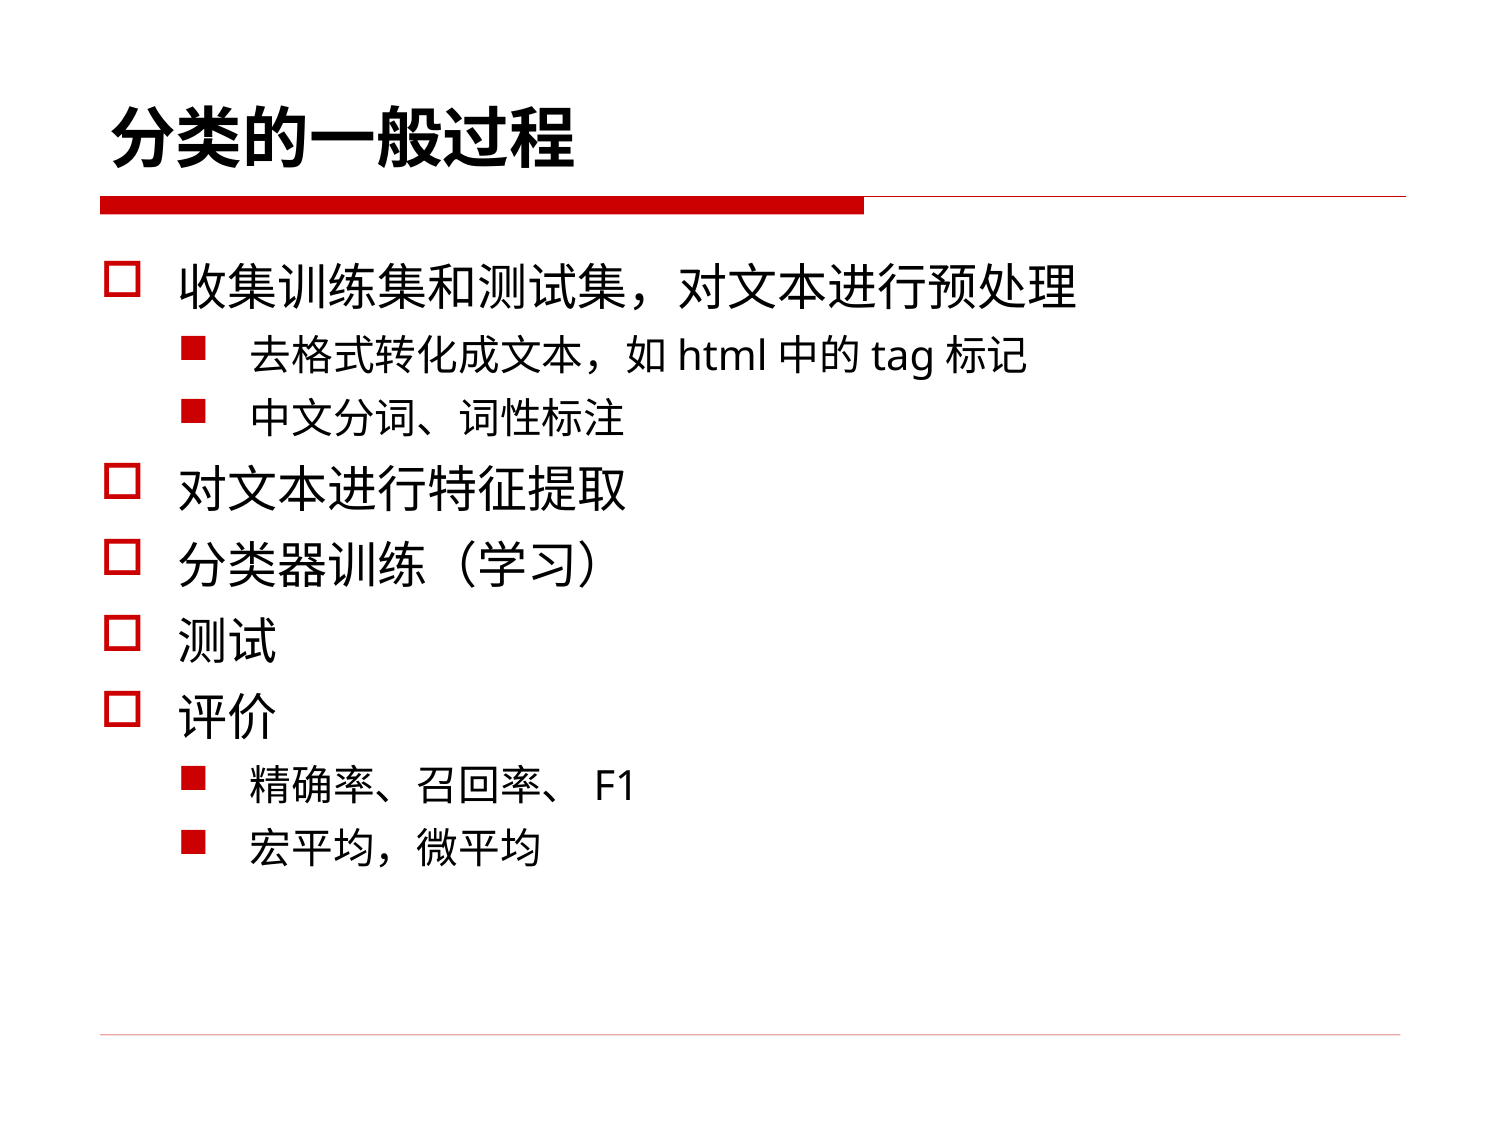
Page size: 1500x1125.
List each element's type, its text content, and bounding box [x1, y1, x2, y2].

list 收集训练集和测试集，对文本进行预处理 去格式转化成文本，如html中的tag标记 中文分词、词性标注 对文本进行特征提取 分类器训练（学习） 测试 评价 精确率、召回率、F1 宏平均，微平均 [85, 241, 1430, 917]
title 分类的一般过程 [94, 0, 1407, 184]
